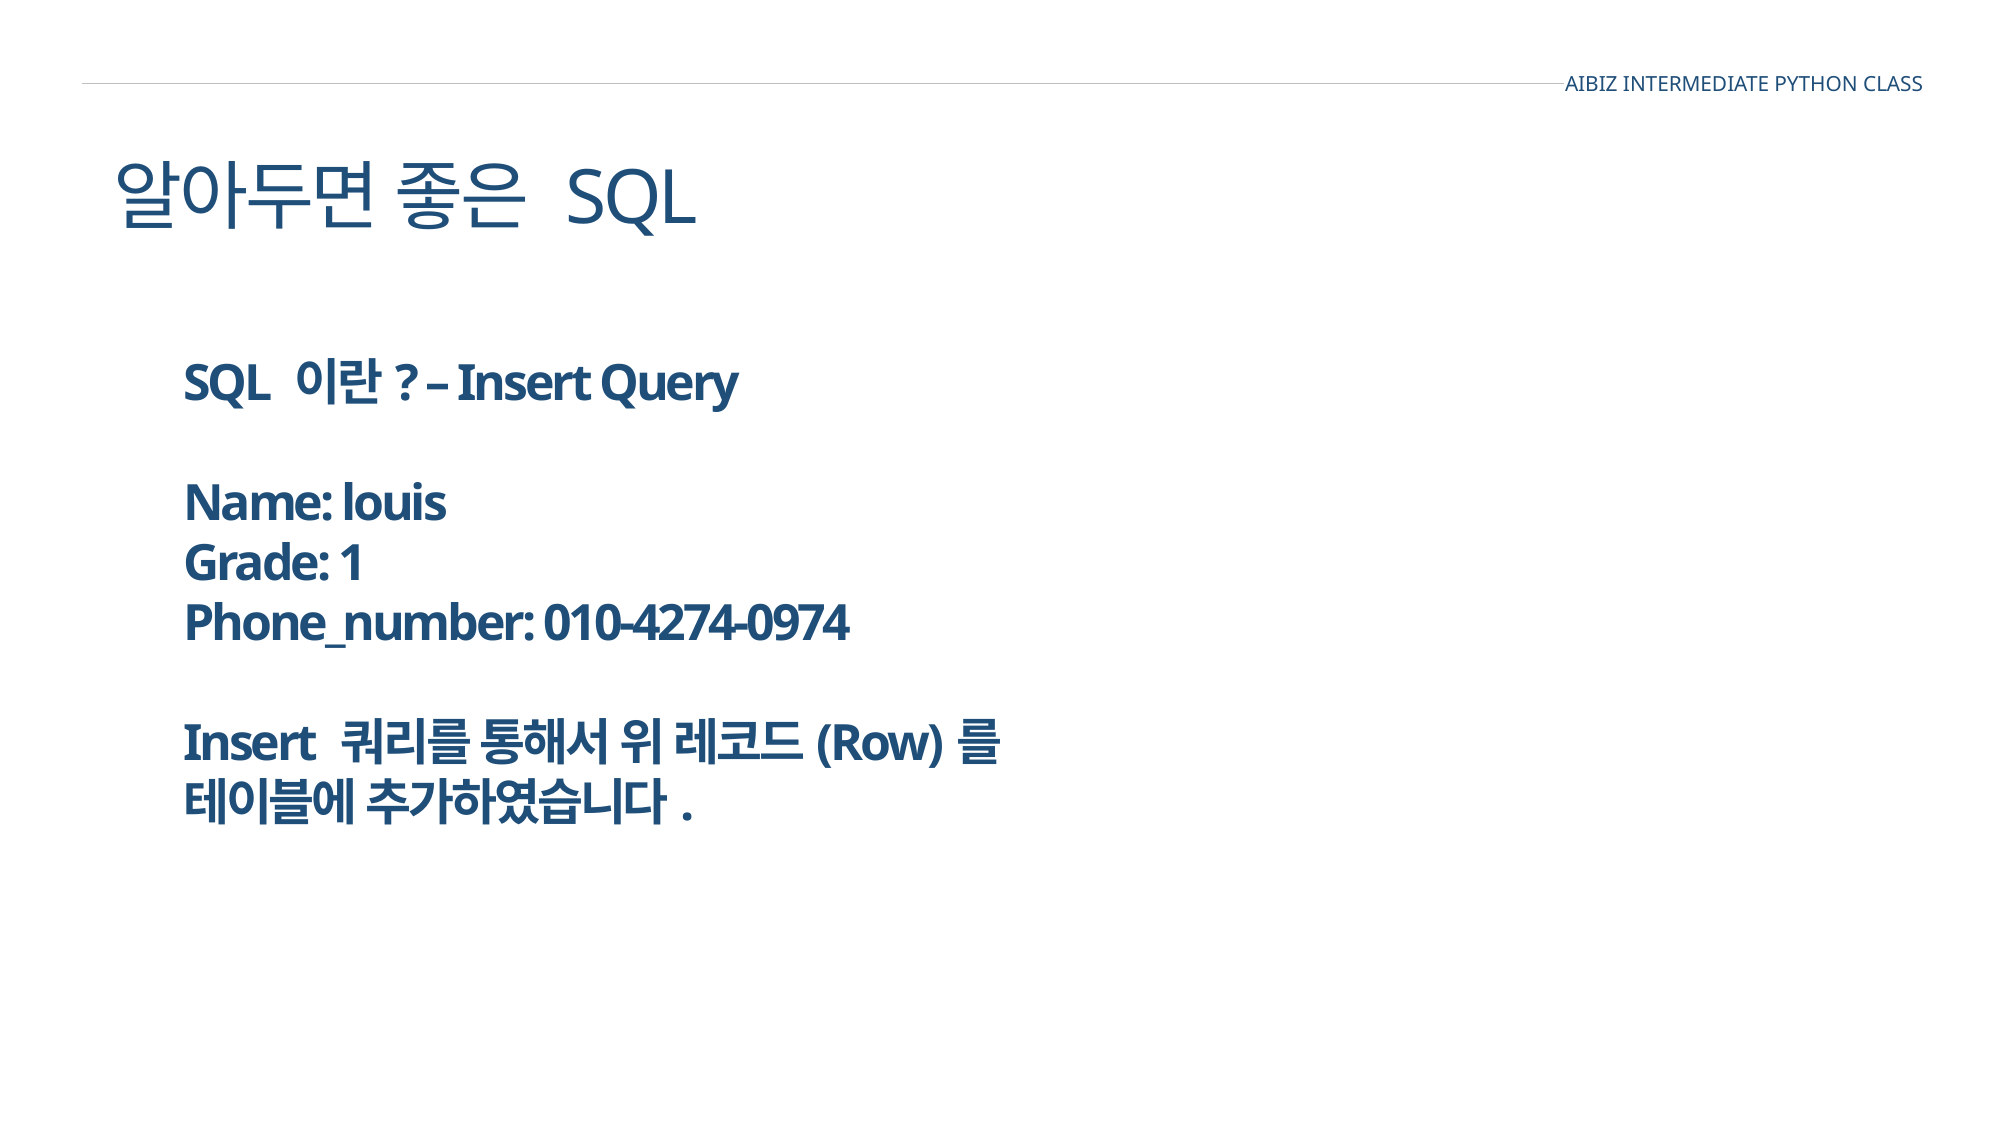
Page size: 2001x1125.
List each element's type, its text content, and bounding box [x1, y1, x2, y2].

text_box SQL 이란? – Insert Query Name: louis Grade: 1 Phone_number: 010-4274-0974 Insert 쿼리를 통해서 위 레코드(Row)를 테이블에 추가하였습니다. [168, 342, 1705, 838]
text_box 알아두면 좋은 SQL [98, 141, 714, 247]
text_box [81, 63, 1939, 104]
